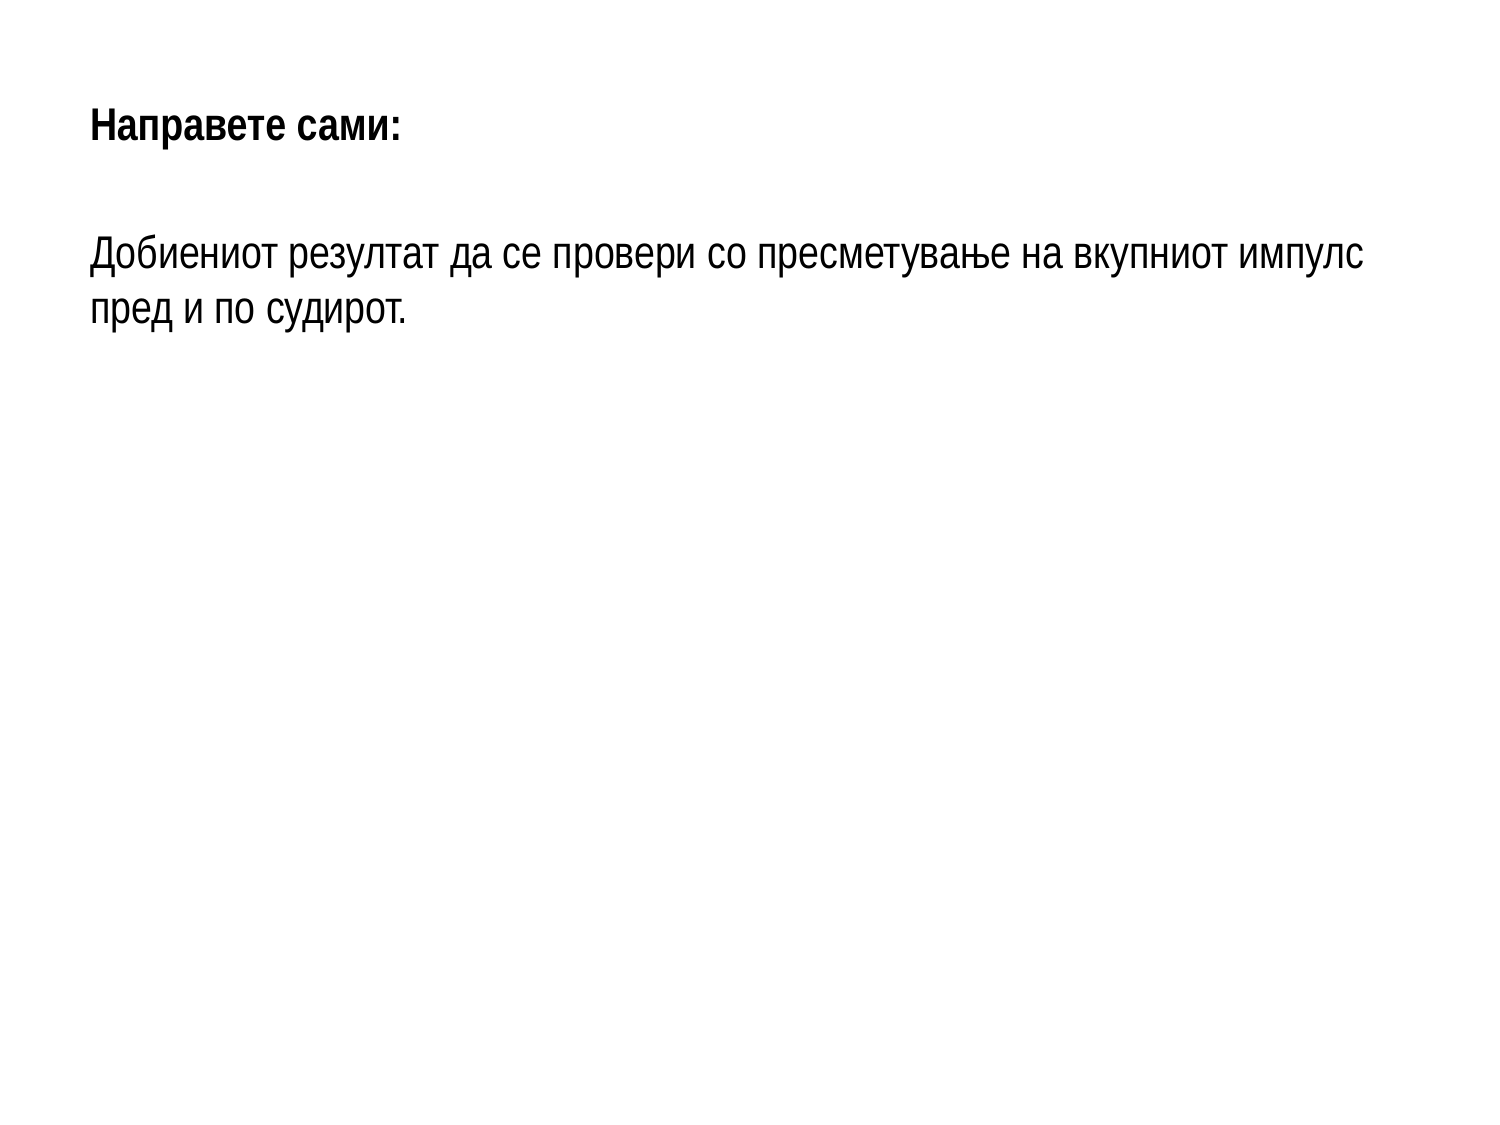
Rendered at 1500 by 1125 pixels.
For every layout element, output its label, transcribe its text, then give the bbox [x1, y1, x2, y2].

list Направете сами: Добиениот резултат да се провери со пресметување на вкупниот импулс пред и по судирот. [75, 87, 1425, 1005]
